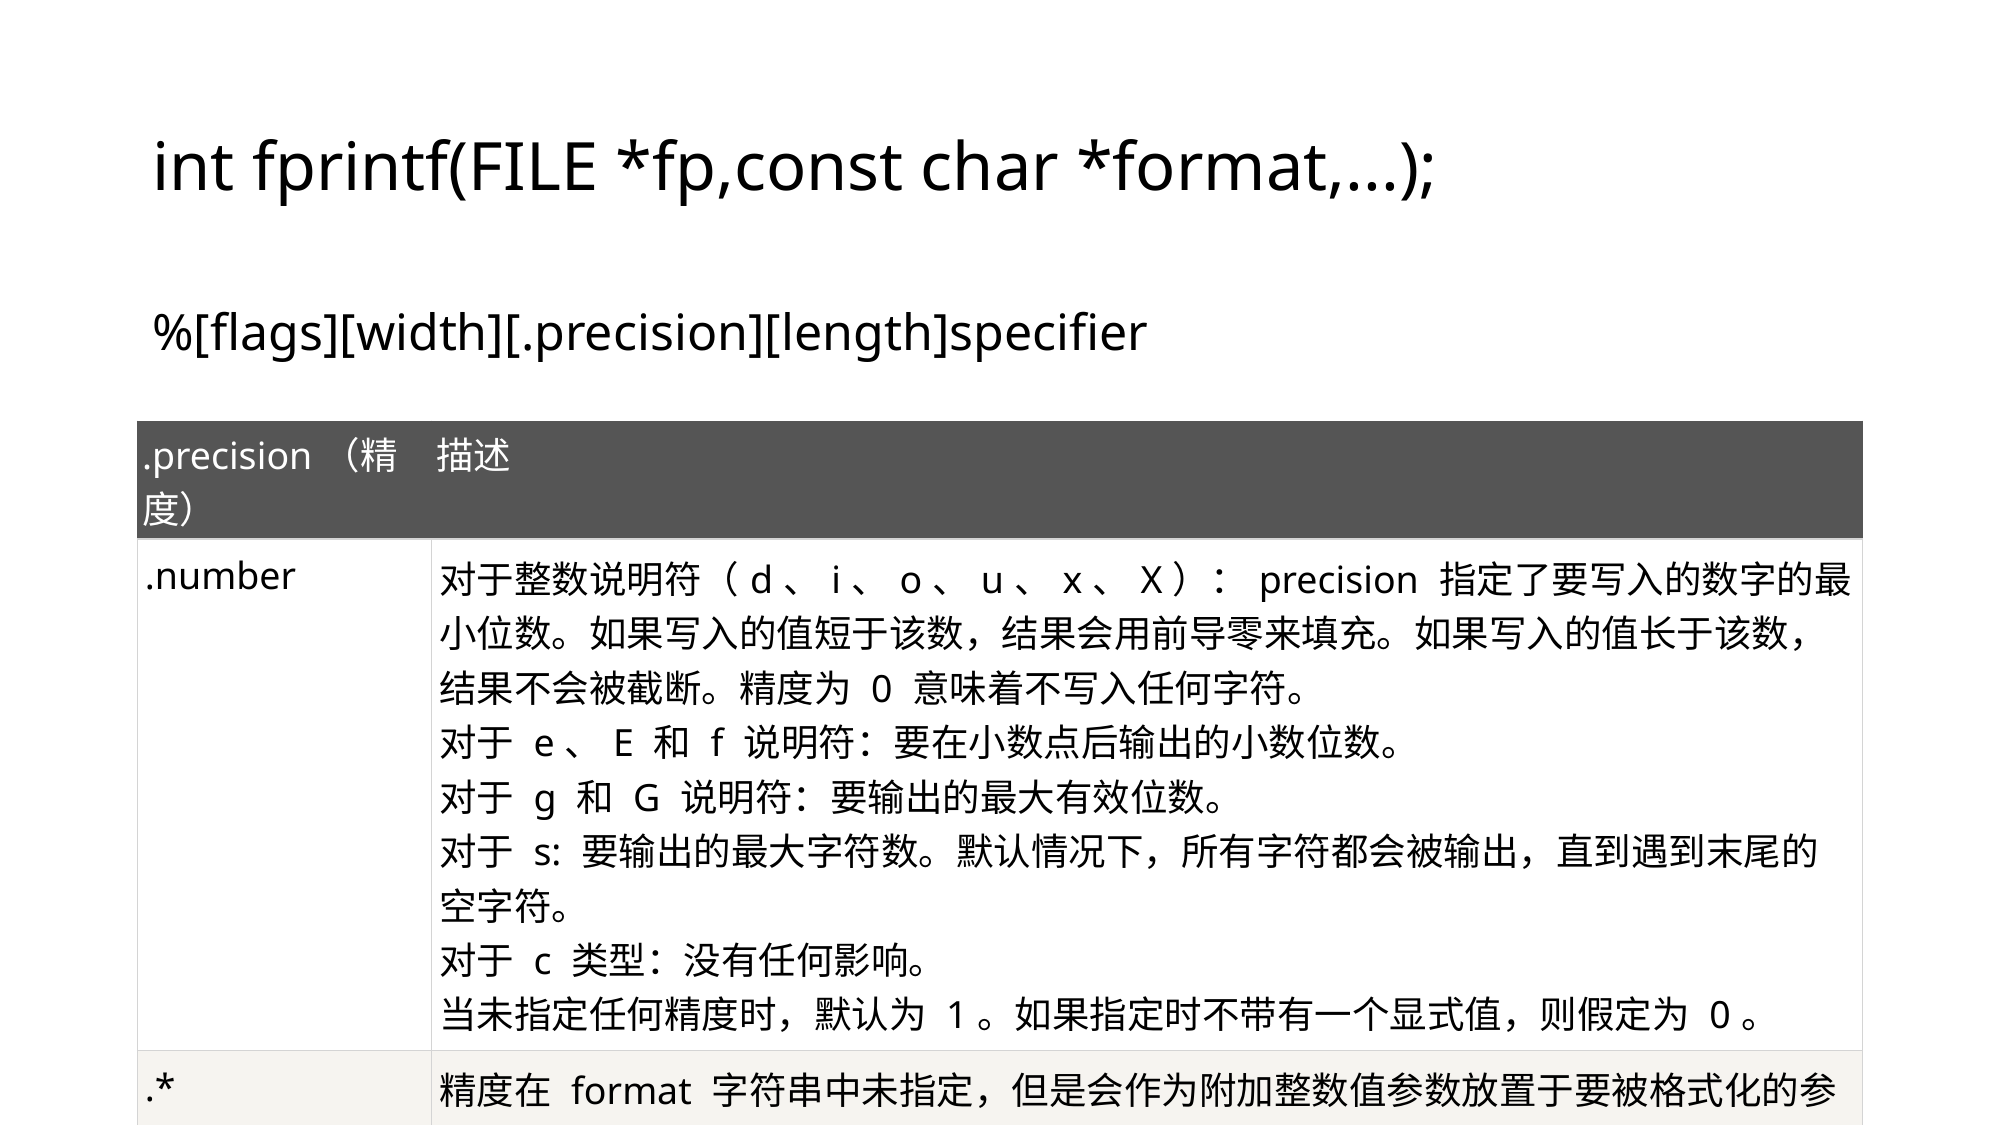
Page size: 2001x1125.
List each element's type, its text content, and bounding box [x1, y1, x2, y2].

table_cell .* [138, 1051, 431, 1125]
table_cell 精度在 format 字符串中未指定，但是会作为附加整数值参数放置于要被格式化的参数之前。 [432, 1051, 1862, 1125]
list %[flags][width][.precision][length]specifier [137, 299, 1863, 421]
table_cell .number [138, 540, 431, 1050]
title int fprintf(FILE *fp,const char *format,...); [137, 59, 1863, 278]
table_header 描述 [432, 422, 1862, 538]
table_cell 对于整数说明符（d、i、o、u、x、X）：precision 指定了要写入的数字的最小位数。如果写入的值短于该数，结果会用前导零来填充。如果写入的值长于该数，结果不会被截断。精度为 0 意味着不写入任何字符。 对于 e、E 和 f 说明符：要在小数点后输出的小数位数。 对于 g 和 G 说明符：要输出的最大有效位数。 对于 s: 要输出的最大字符数。默认情况下，所有字符都会被输出，直到遇到末尾的空字符。 对于 c 类型：没有任何影响。 当未指定任何精度时，默认为 1。如果指定时不带有一个显式值，则假定为 0。 [432, 540, 1862, 1050]
table_header .precision（精度） [138, 422, 431, 538]
